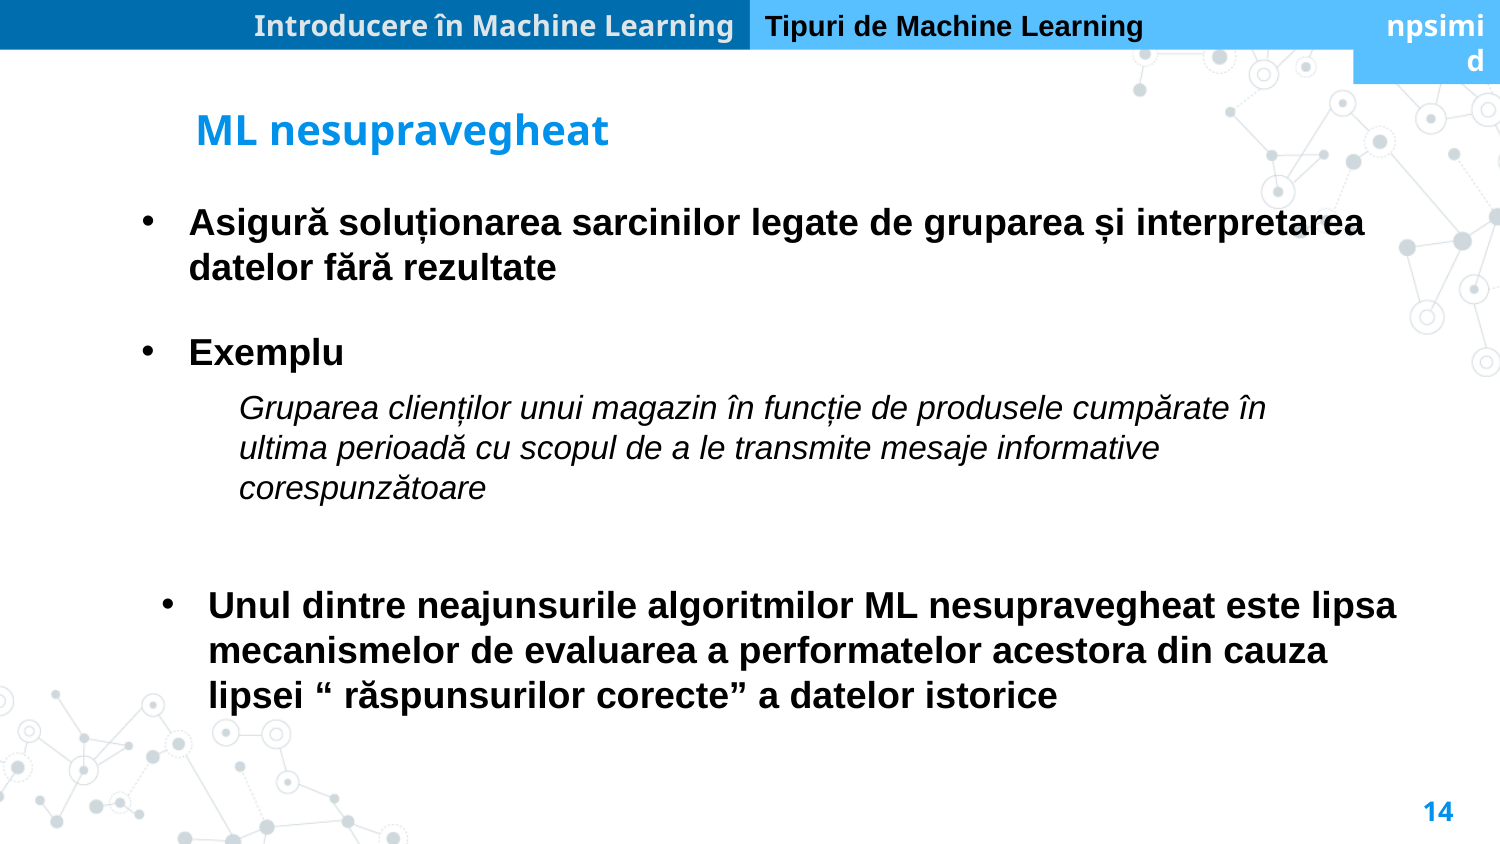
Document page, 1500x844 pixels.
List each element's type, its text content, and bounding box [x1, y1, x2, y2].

text_box Tipuri de Machine Learning [749, 0, 1353, 50]
text_box Introducere în Machine Learning [0, 0, 749, 50]
text_box Gruparea clienților unui magazin în funcție de produsele cumpărate în ultima perioadă cu scopul de a le transmite mesaje informative corespunzătoare [224, 378, 1354, 514]
text_box Unul dintre neajunsurile algoritmilor ML nesupravegheat este lipsa mecanismelor de evaluarea a performatelor acestora din cauza lipsei “ răspunsurilor corecte” a datelor istorice [146, 573, 1434, 724]
picture [0, 50, 1500, 844]
slide_number 14 [1378, 779, 1469, 844]
text_box npsimid [1353, 0, 1500, 85]
text_box Asigură soluționarea sarcinilor legate de gruparea și interpretarea datelor fără rezultate [126, 190, 1415, 296]
text_box Exemplu [126, 320, 877, 381]
text_box ML nesupravegheat [180, 96, 625, 161]
